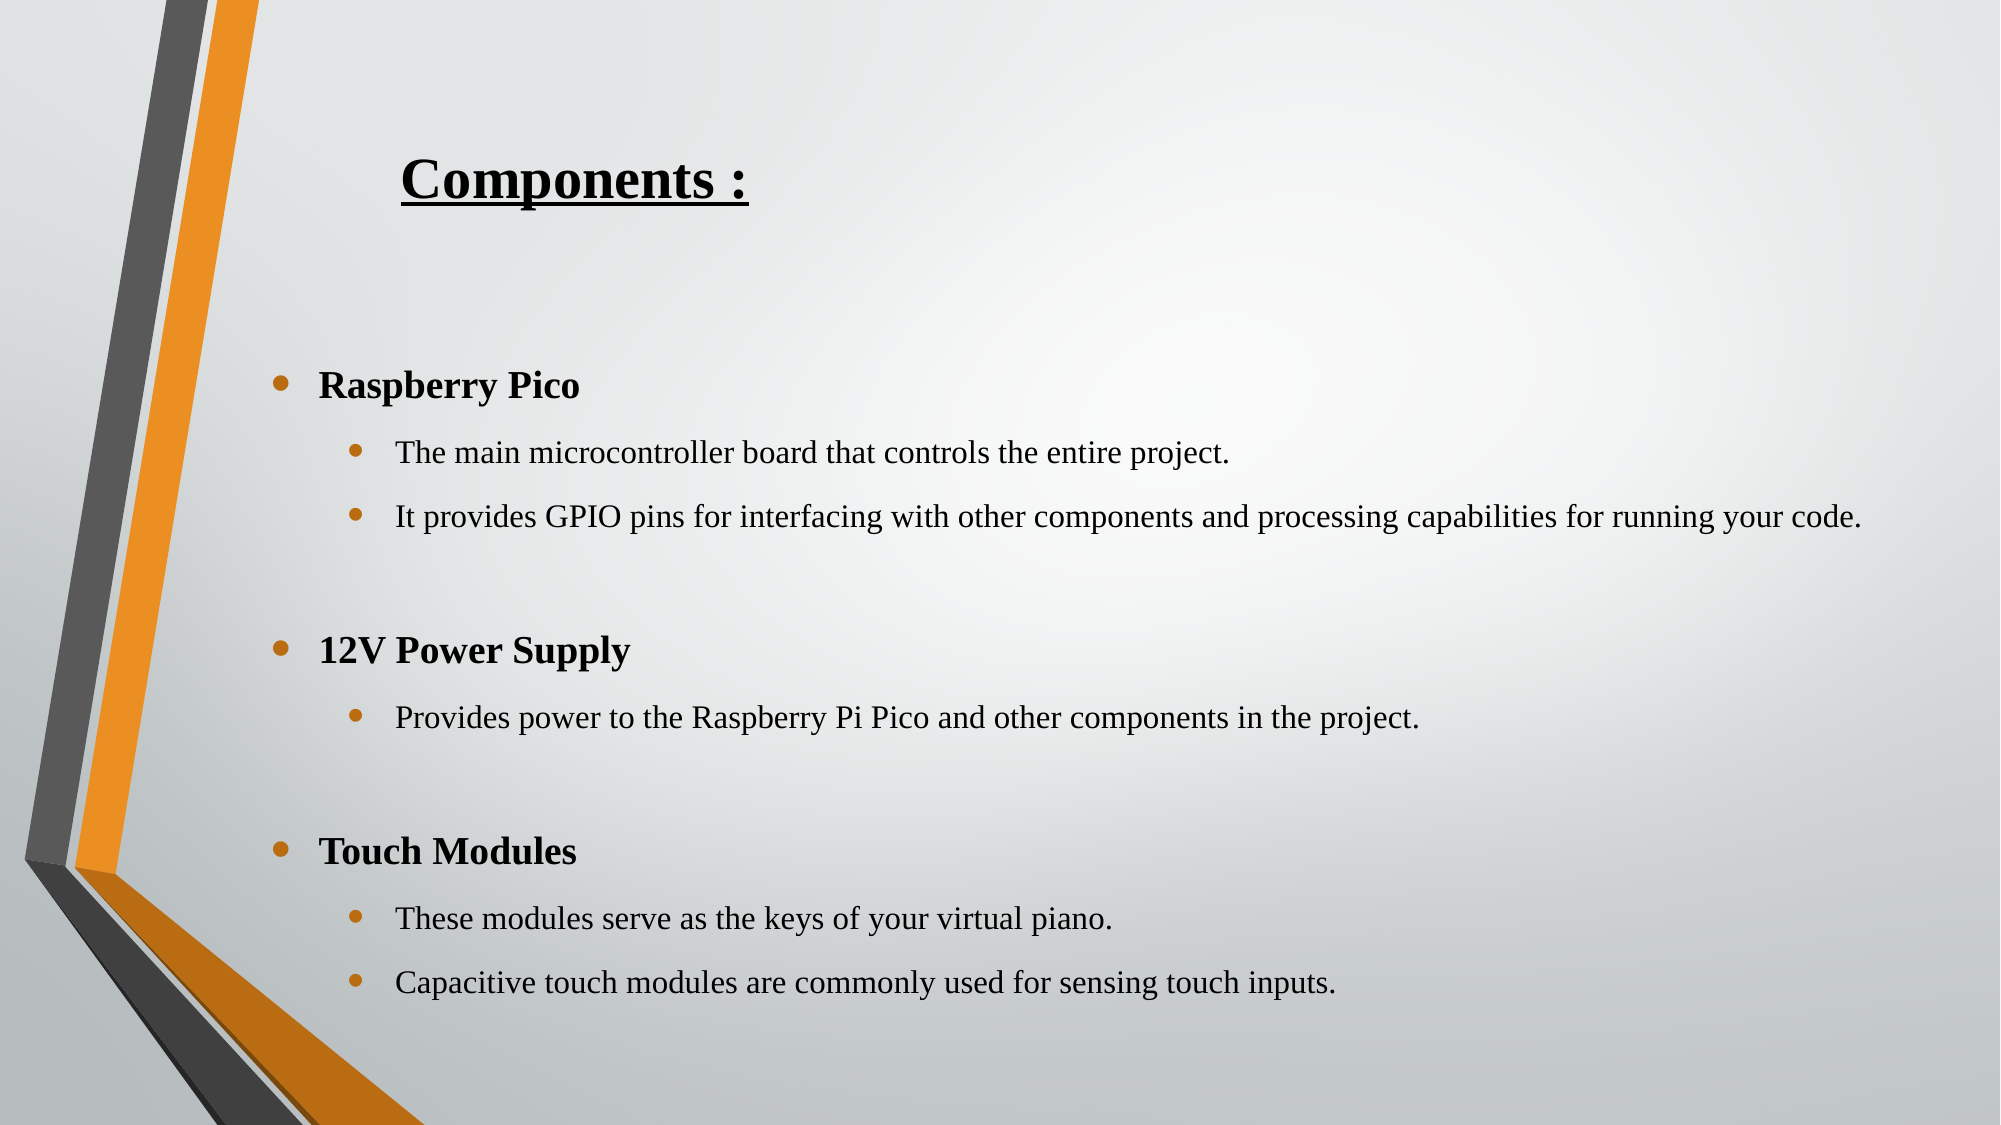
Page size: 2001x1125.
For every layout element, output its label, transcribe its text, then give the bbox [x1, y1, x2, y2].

list Raspberry Pico The main microcontroller board that controls the entire project. It provides GPIO pins for interfacing with other components and processing capabilities for running your code. 12V Power Supply Provides power to the Raspberry Pi Pico and other components in the project. Touch Modules These modules serve as the keys of your virtual piano. Capacitive touch modules are commonly used for sensing touch inputs. [255, 341, 1900, 1043]
title Components : [385, 121, 2000, 230]
